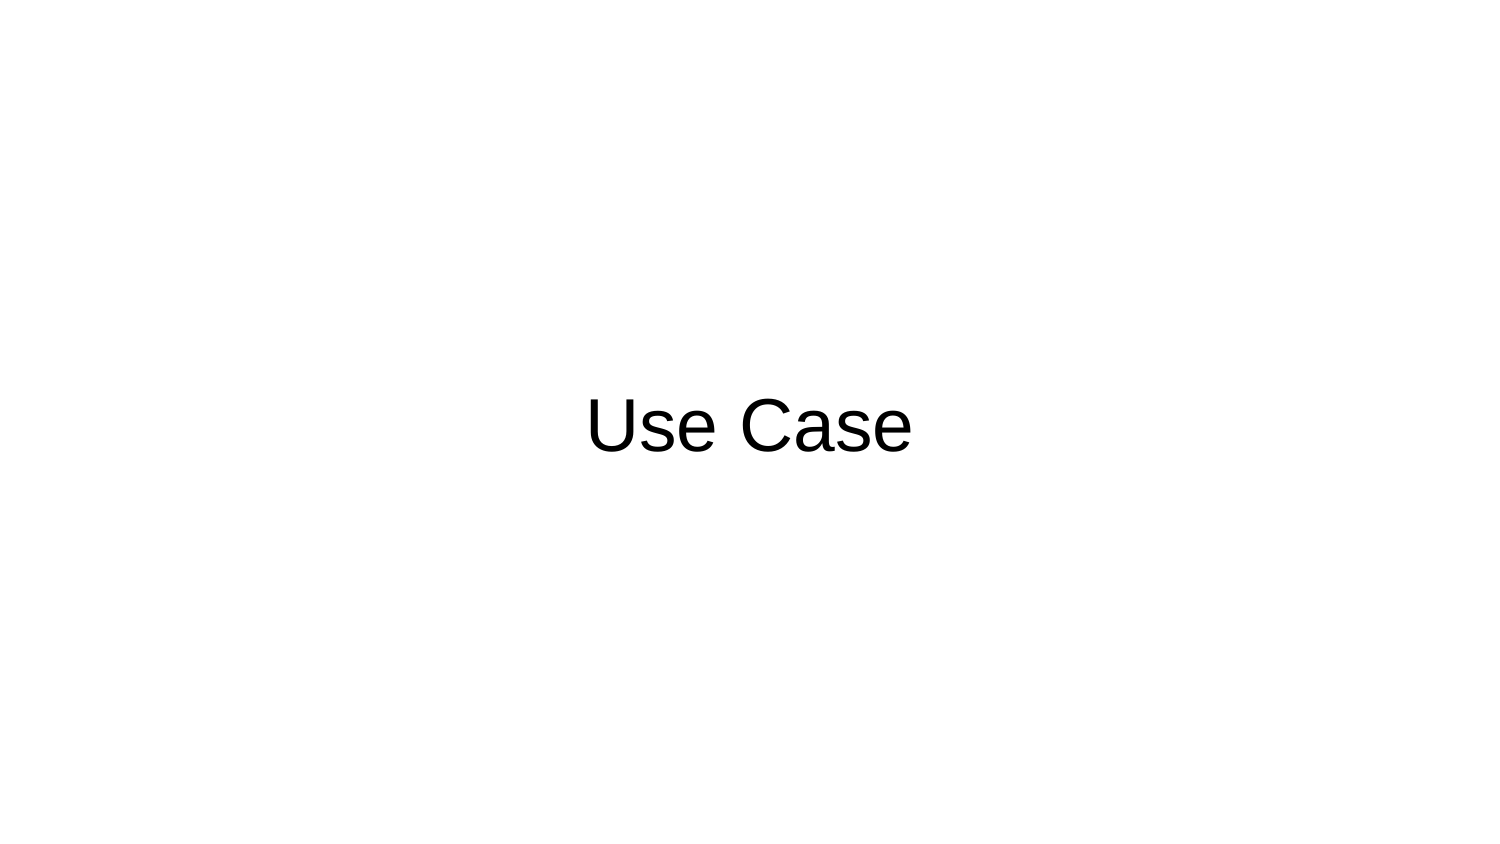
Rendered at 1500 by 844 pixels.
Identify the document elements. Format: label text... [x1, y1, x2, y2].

title Use Case [51, 352, 1449, 491]
